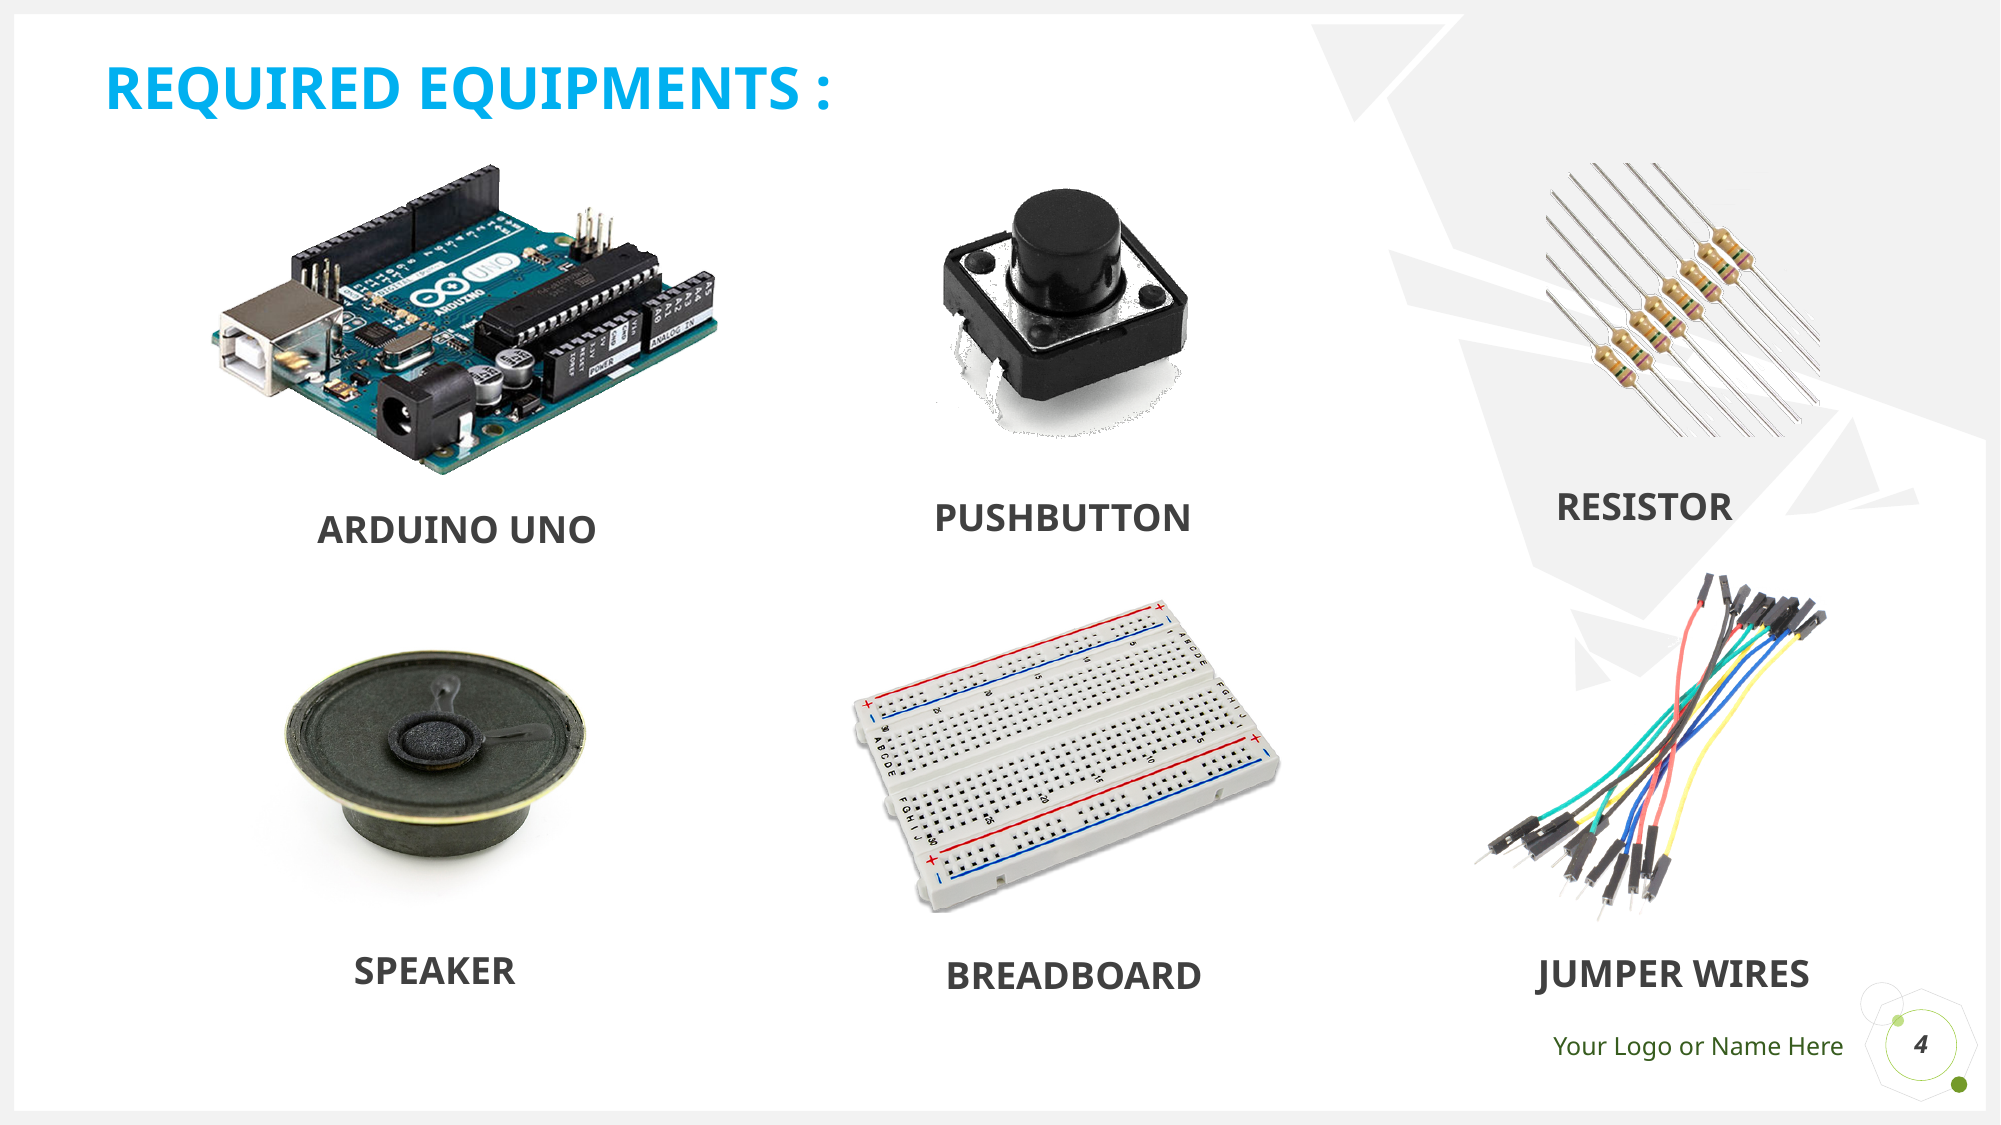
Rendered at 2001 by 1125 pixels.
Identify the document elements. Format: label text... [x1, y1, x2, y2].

picture [885, 156, 1242, 450]
picture [1546, 163, 1820, 437]
picture [1472, 567, 1829, 924]
picture [850, 540, 1282, 972]
text_box BREADBOARD [945, 952, 1320, 1024]
text_box JUMPER WIRES [1537, 950, 1894, 1004]
picture [227, 556, 627, 956]
text_box ARDUINO UNO [317, 505, 583, 556]
slide_number 4 [1885, 1009, 1957, 1081]
text_box SPEAKER [353, 956, 546, 988]
text_box RESISTOR [1546, 483, 1718, 522]
text_box PUSHBUTTON [933, 494, 1257, 540]
picture [208, 163, 718, 475]
text_box REQUIRED EQUIPMENTS : [104, 51, 883, 116]
